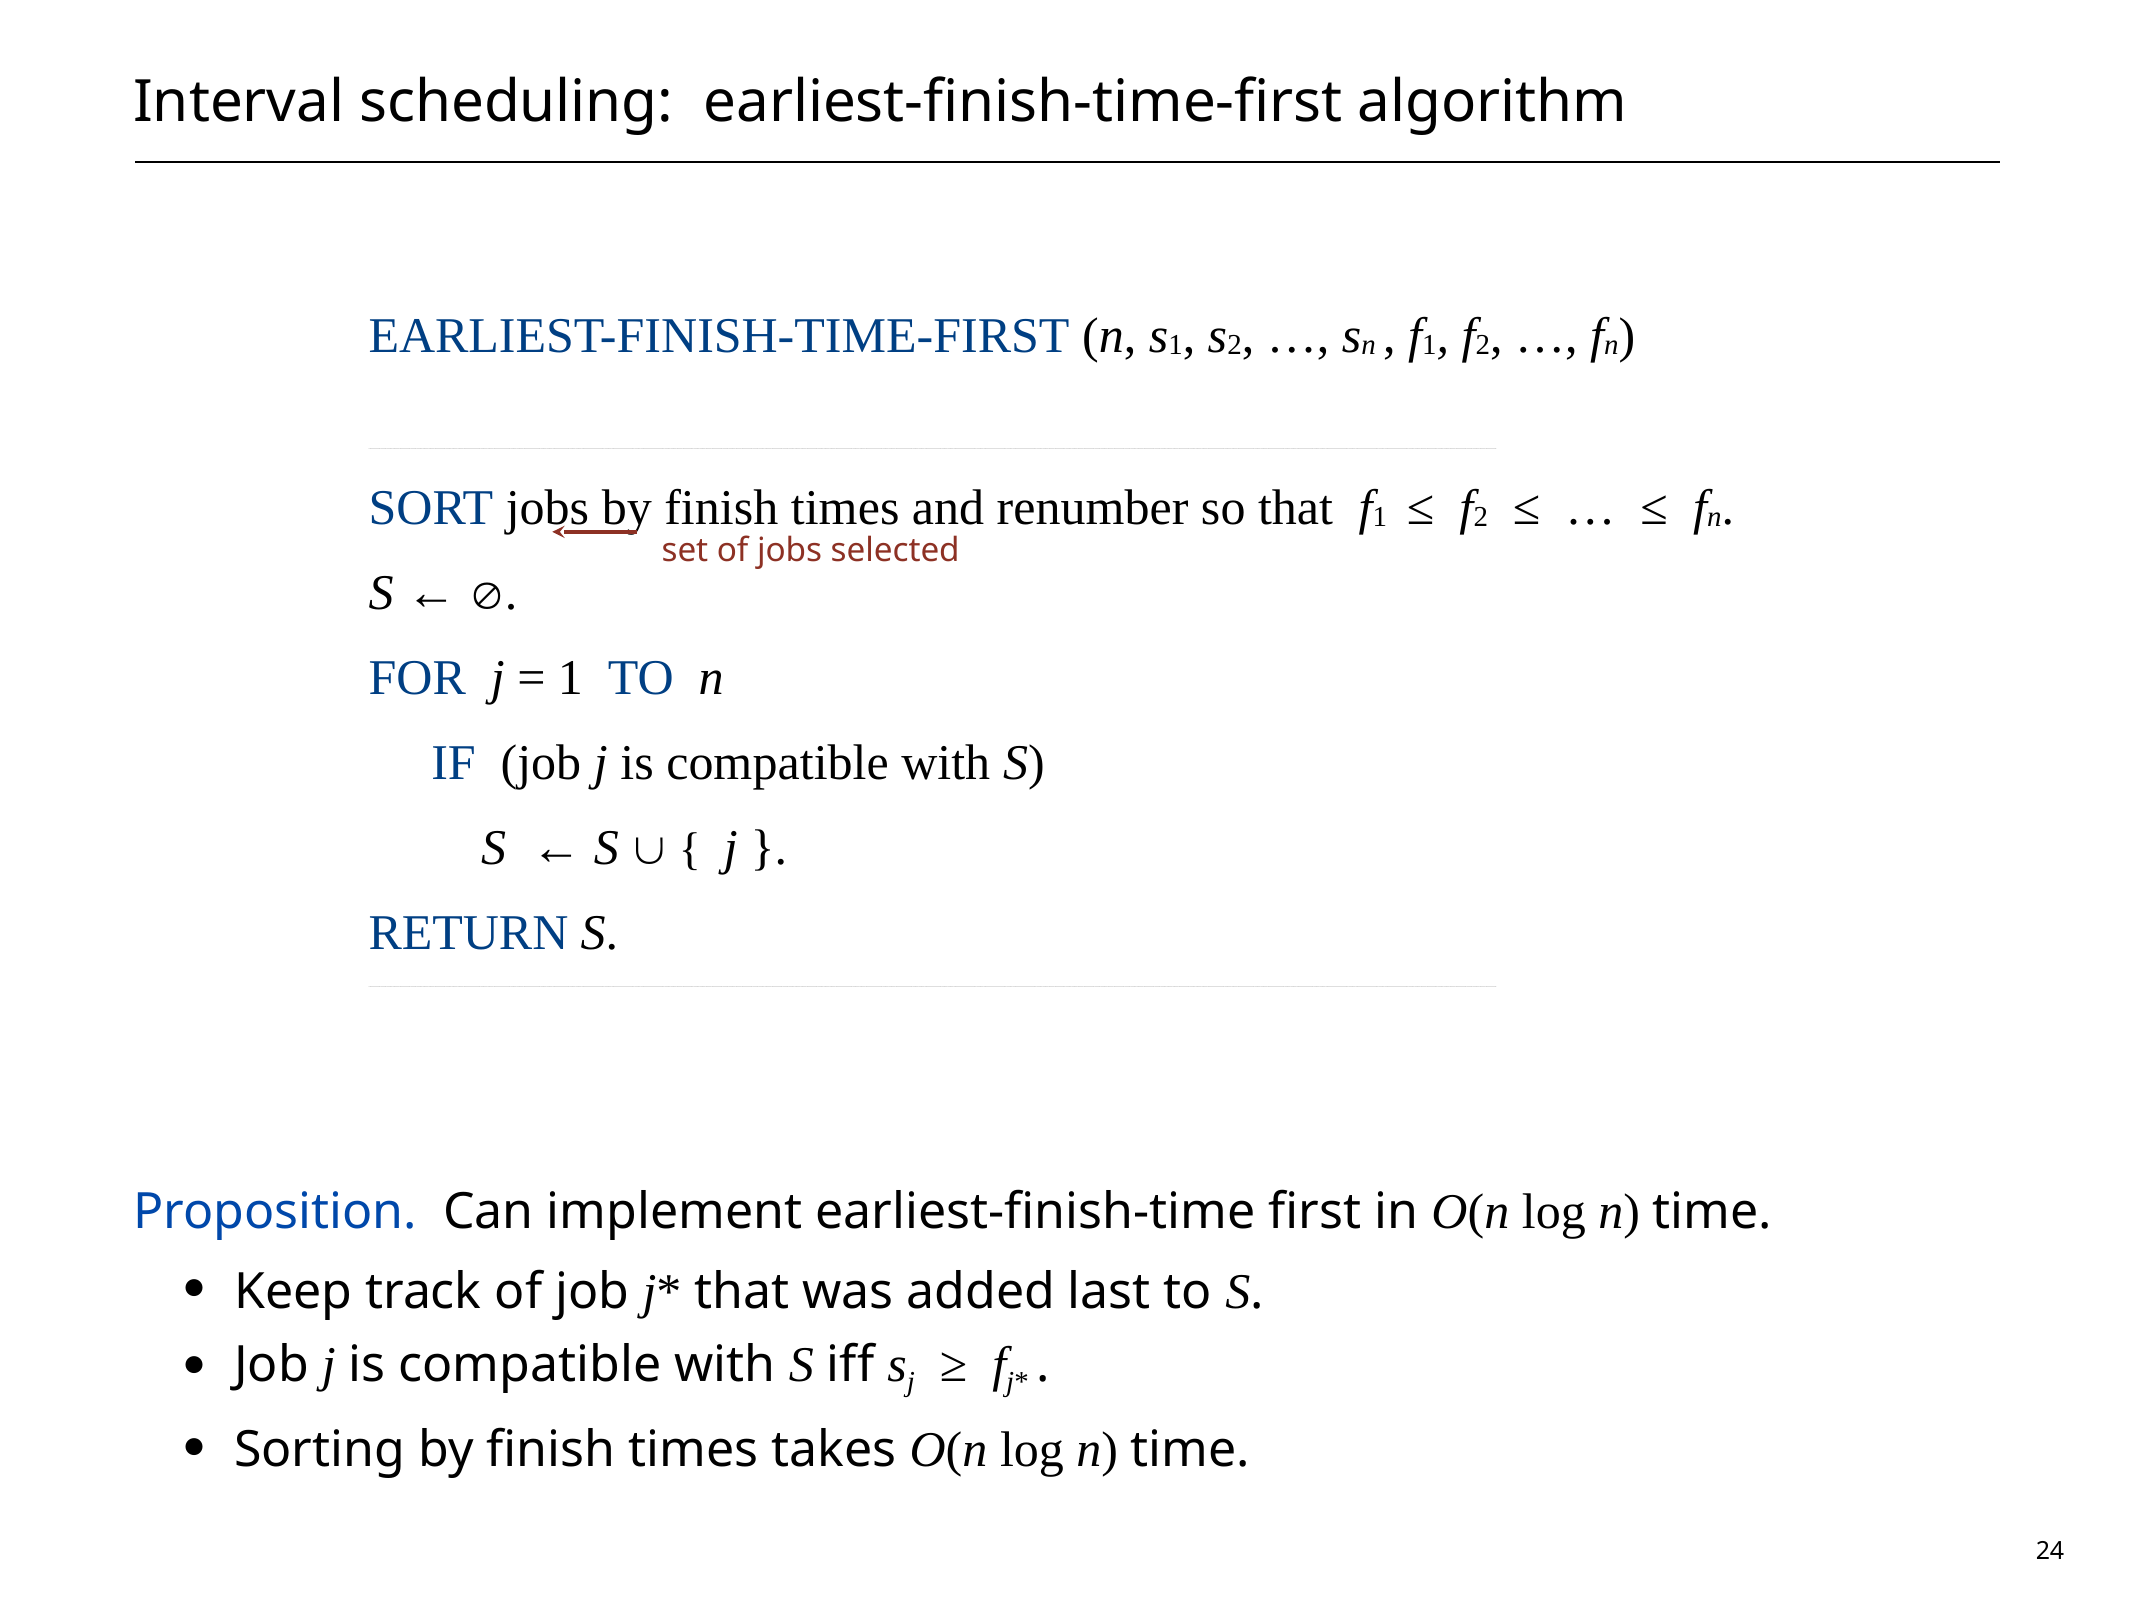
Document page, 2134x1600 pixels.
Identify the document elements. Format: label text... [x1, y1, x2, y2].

slide_number 24 [2026, 1532, 2074, 1570]
text_box Earliest-Finish-Time-First (n, s1, s2, …, sn , f1, f2, …, fn) _________________________________________________________________________________________________________________________________________________________________________________________________________________________________________________________________________________________________________________________________________________________________________________________________________________________________________________________________________________________________________________________________________________________________________________________________________________________________________________________________________________________________________________________________________________________________________________________________________________________________________________________________________________________________________________________________________________________________________________________________________________________________________________________________________________________________________________________________________________________________________________ Sort jobs by finish times and renumber so that f1 ≤ f2 ≤ … ≤ fn. S ← Æ. For j = 1 to n If (job j is compatible with S) S ← S È { j }. Return S. _________________________________________________________________________________________________________________________________________________________________________________________________________________________________________________________________________________________________________________________________________________________________________________________________________________________________________________________________________________________________________________________________________________________________________________________________________________________________________________________________________________________________________________________________________________________________________________________________________________________________________________________________________________________________________________________________________________________________________________________________________________________________________________________________________________________________________________________________________________________________________________ [320, 254, 1785, 1035]
title Interval scheduling: earliest-finish-time-first algorithm [132, 0, 2001, 134]
text_box set of jobs selected [661, 516, 970, 569]
text_box [552, 525, 565, 539]
list Proposition. Can implement earliest-finish-time first in O(n log n) time. Keep track of job j* that was added last to S. Job j is compatible with S iff sj ≥ fj* . Sorting by finish times takes O(n log n) time. [132, 208, 2001, 1552]
